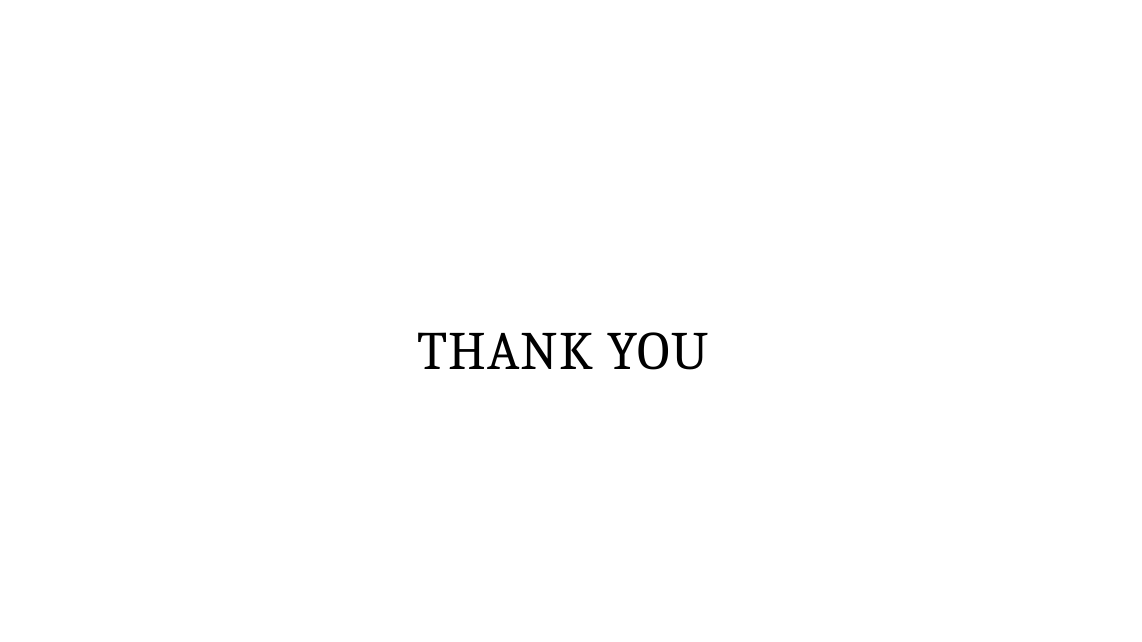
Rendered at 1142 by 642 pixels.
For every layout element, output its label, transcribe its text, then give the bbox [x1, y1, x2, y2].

title THANK YOU [415, 312, 720, 423]
